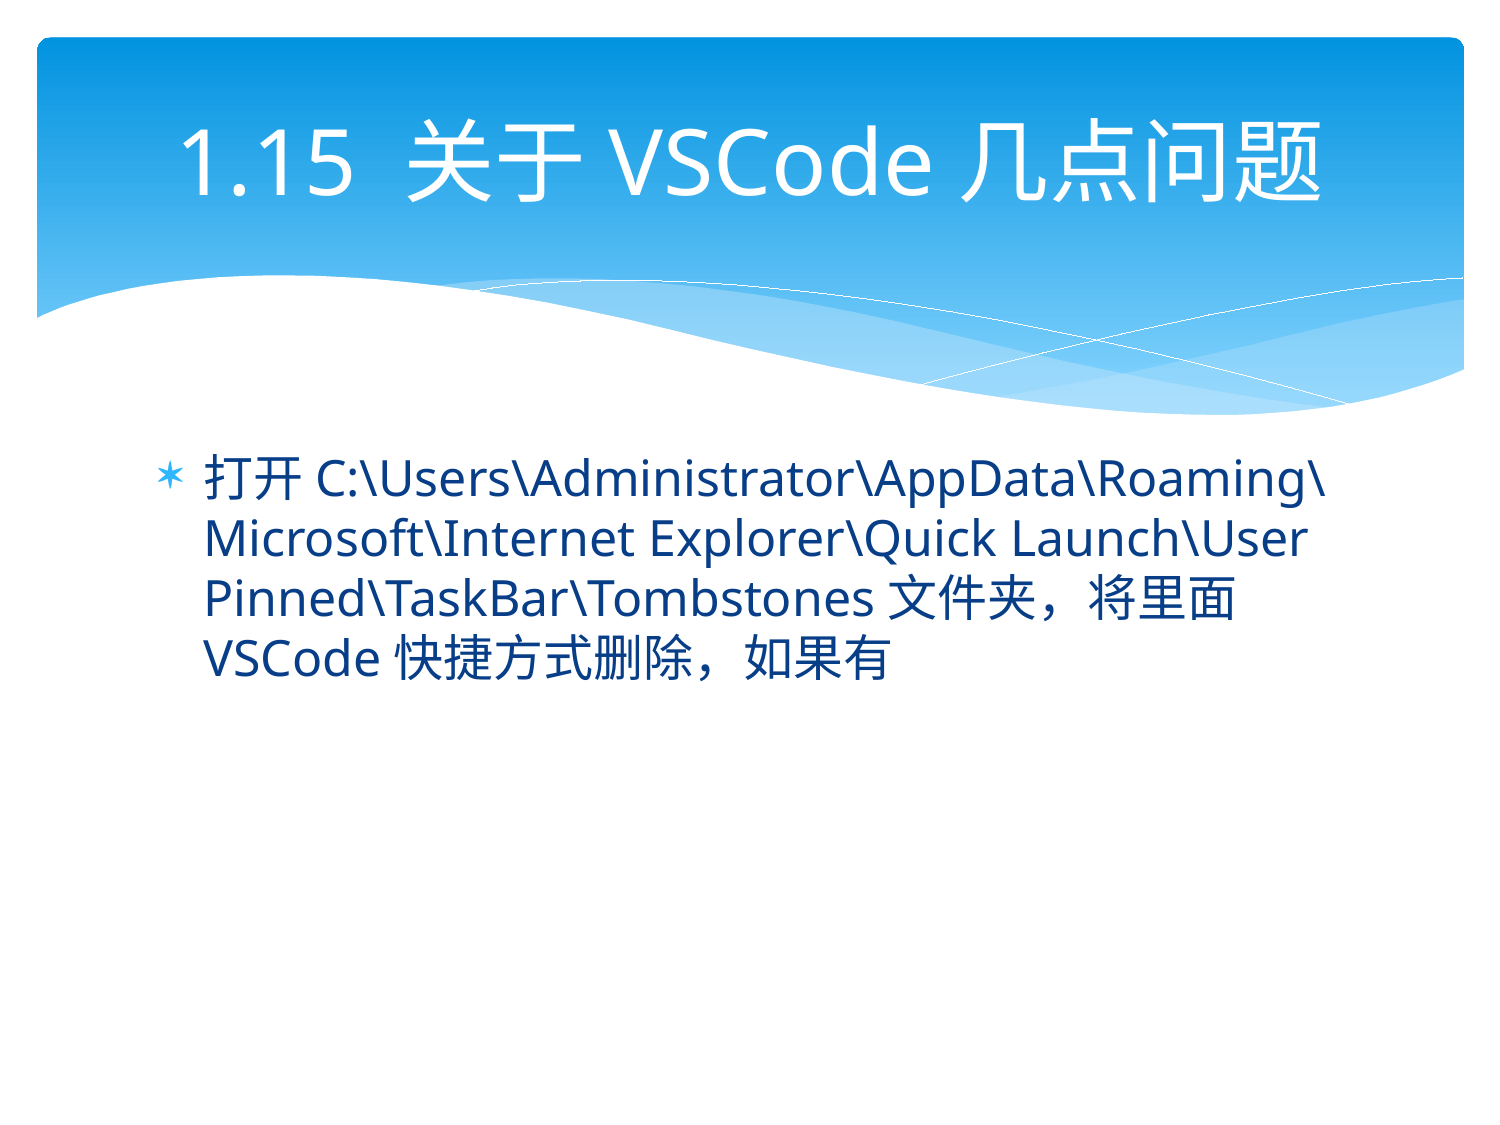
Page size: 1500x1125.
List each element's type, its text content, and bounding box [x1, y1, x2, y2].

list 打开C:\Users\Administrator\AppData\Roaming\Microsoft\Internet Explorer\Quick Launch\User Pinned\TaskBar\Tombstones文件夹，将里面VSCode快捷方式删除，如果有 [143, 438, 1359, 1005]
title 1.15 关于VSCode几点问题 [75, 55, 1425, 261]
